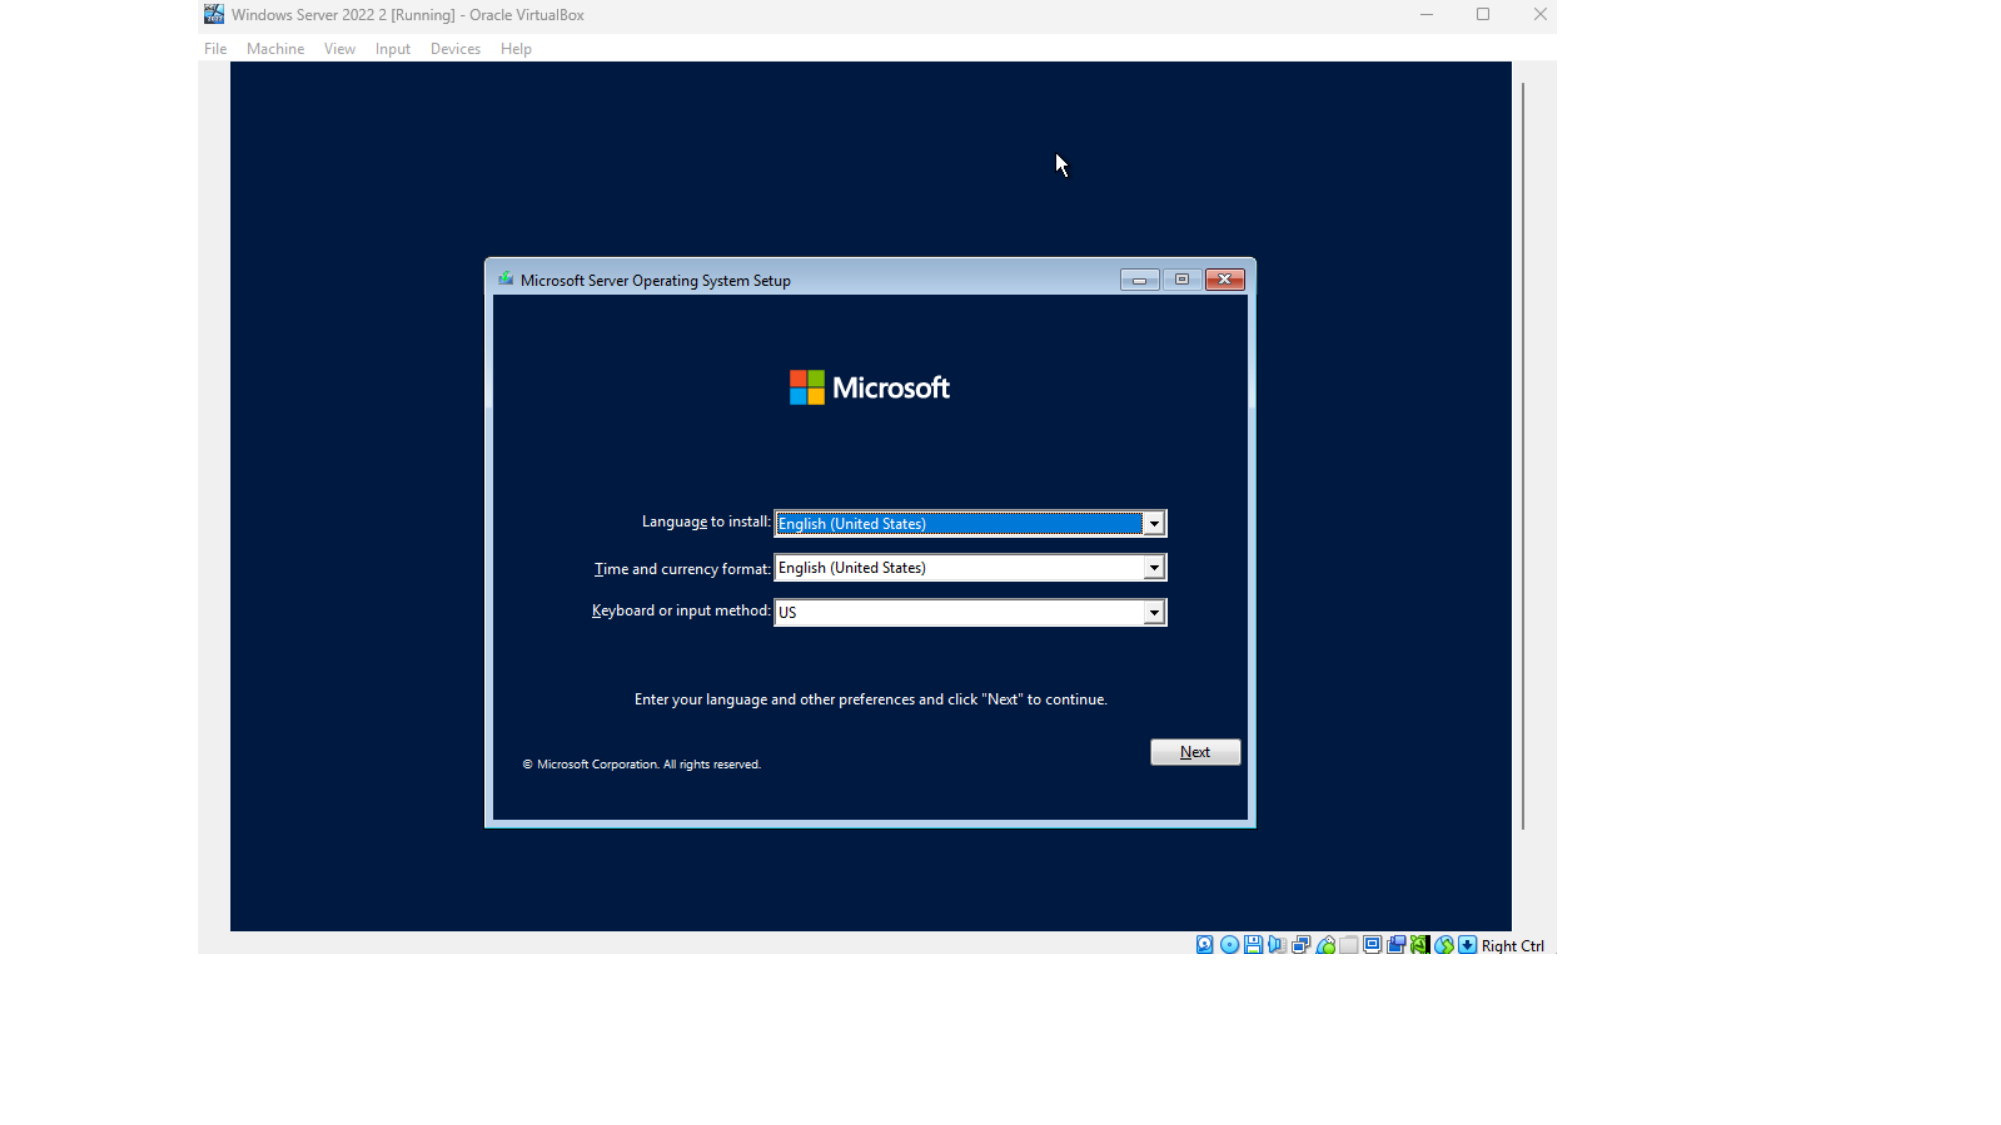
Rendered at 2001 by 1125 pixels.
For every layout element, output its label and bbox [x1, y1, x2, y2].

picture [197, 0, 1558, 954]
